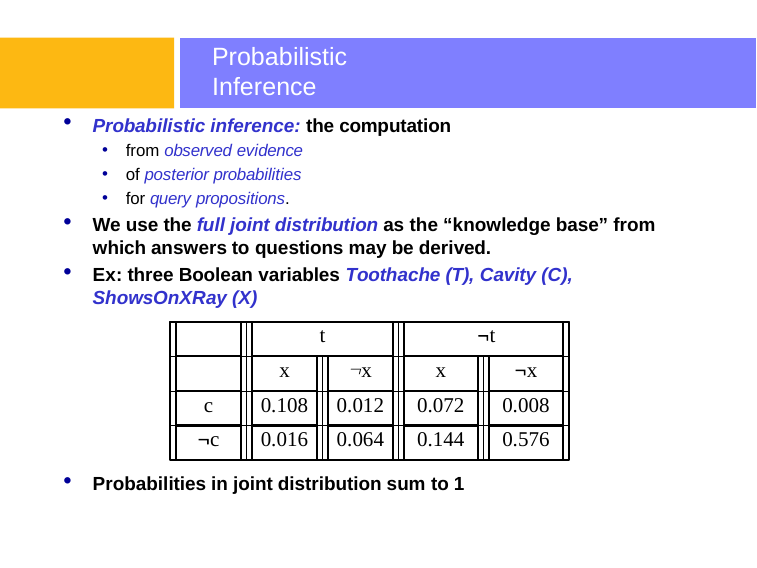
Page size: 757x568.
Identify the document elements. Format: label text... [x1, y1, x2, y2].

text_box Probabilities in joint distribution sum to 1 [63, 471, 467, 495]
text_box Probabilistic inference: the computation from observed evidence of posterior probabilities for query propositions. We use the full joint distribution as the “knowledge base” from which answers to questions may be derived. Ex: three Boolean variables Toothache (T), Cavity (C), ShowsOnXRay (X) [63, 113, 659, 309]
text_box [170, 321, 570, 461]
title Probabilistic Inference [185, 40, 449, 113]
